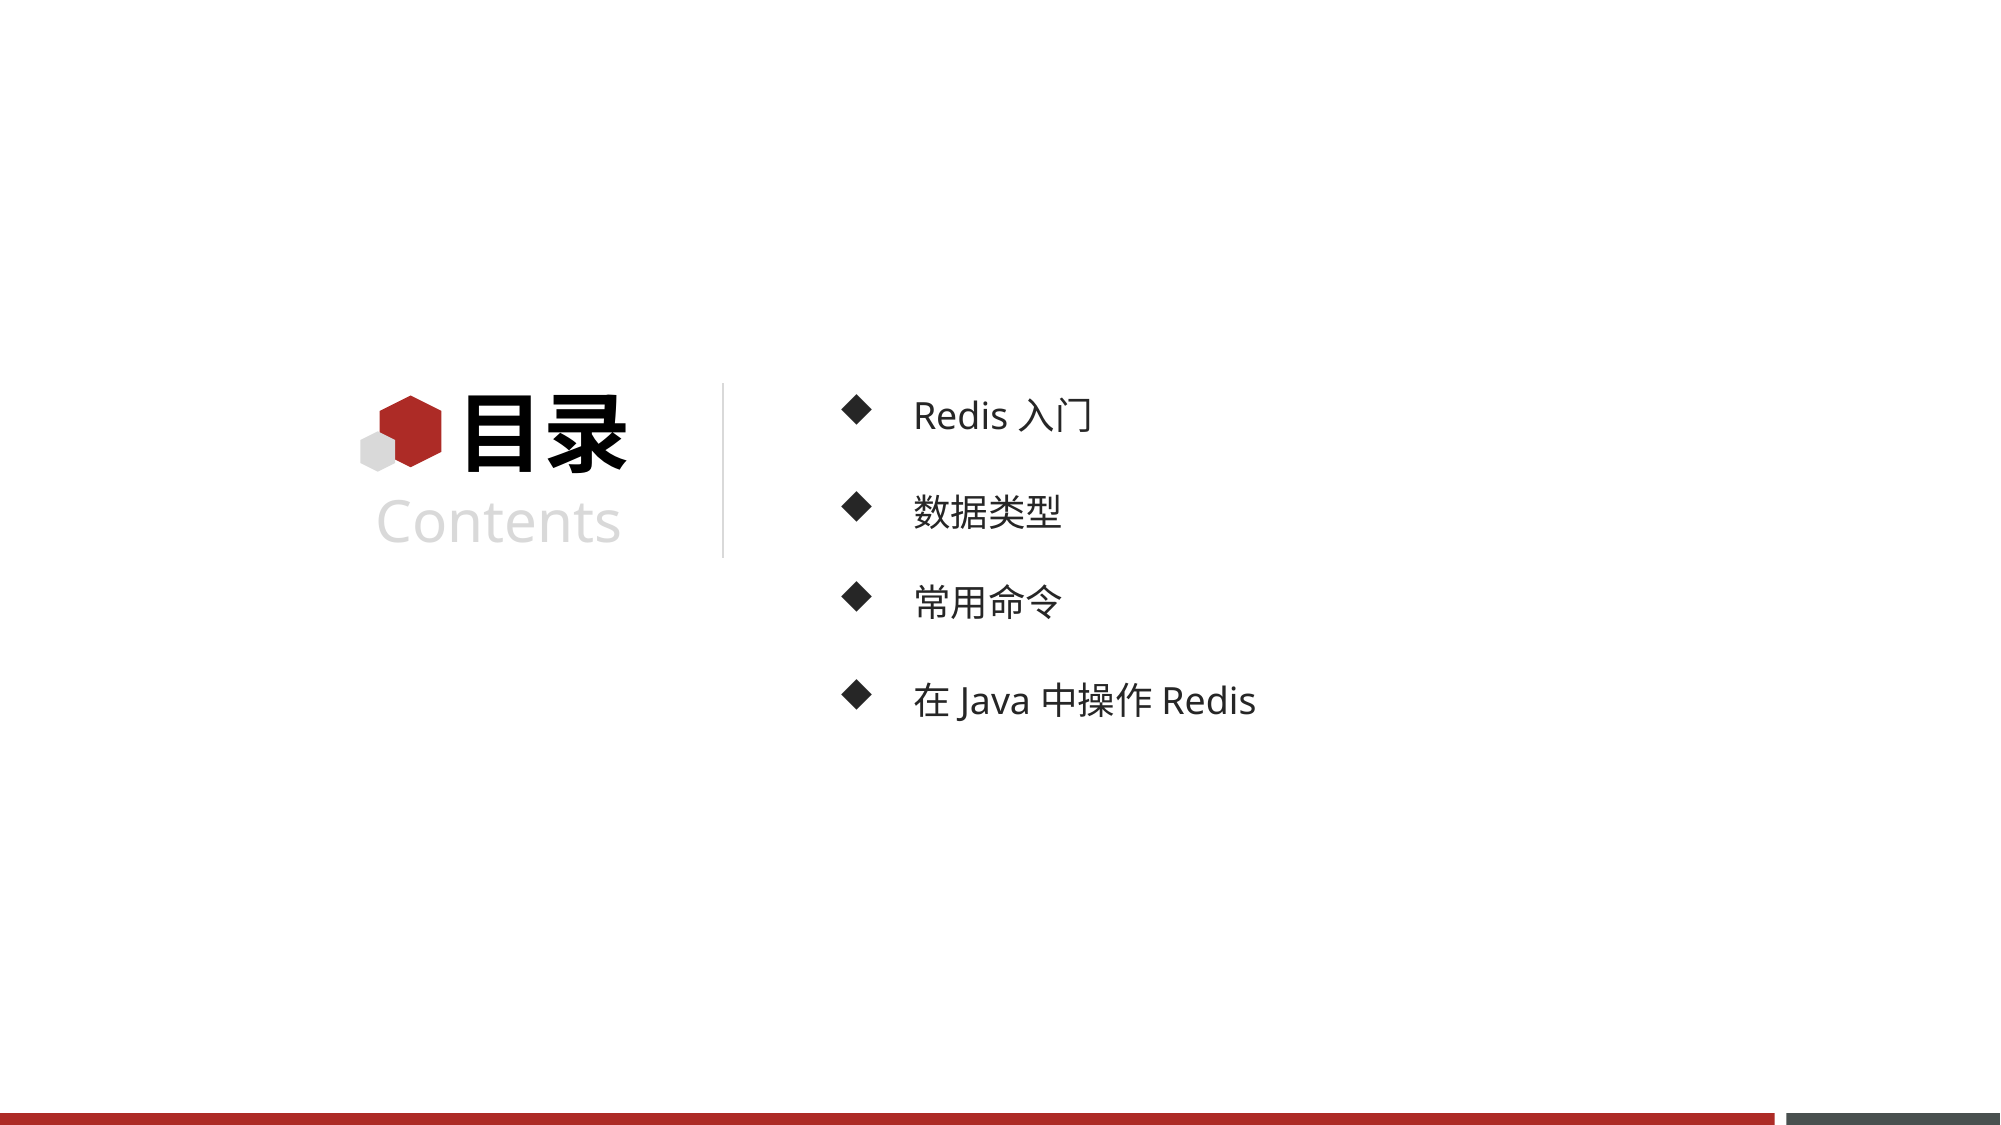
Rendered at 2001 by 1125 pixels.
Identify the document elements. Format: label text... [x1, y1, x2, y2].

list Redis入门 数据类型 常用命令 在Java中操作Redis [823, 304, 1804, 765]
